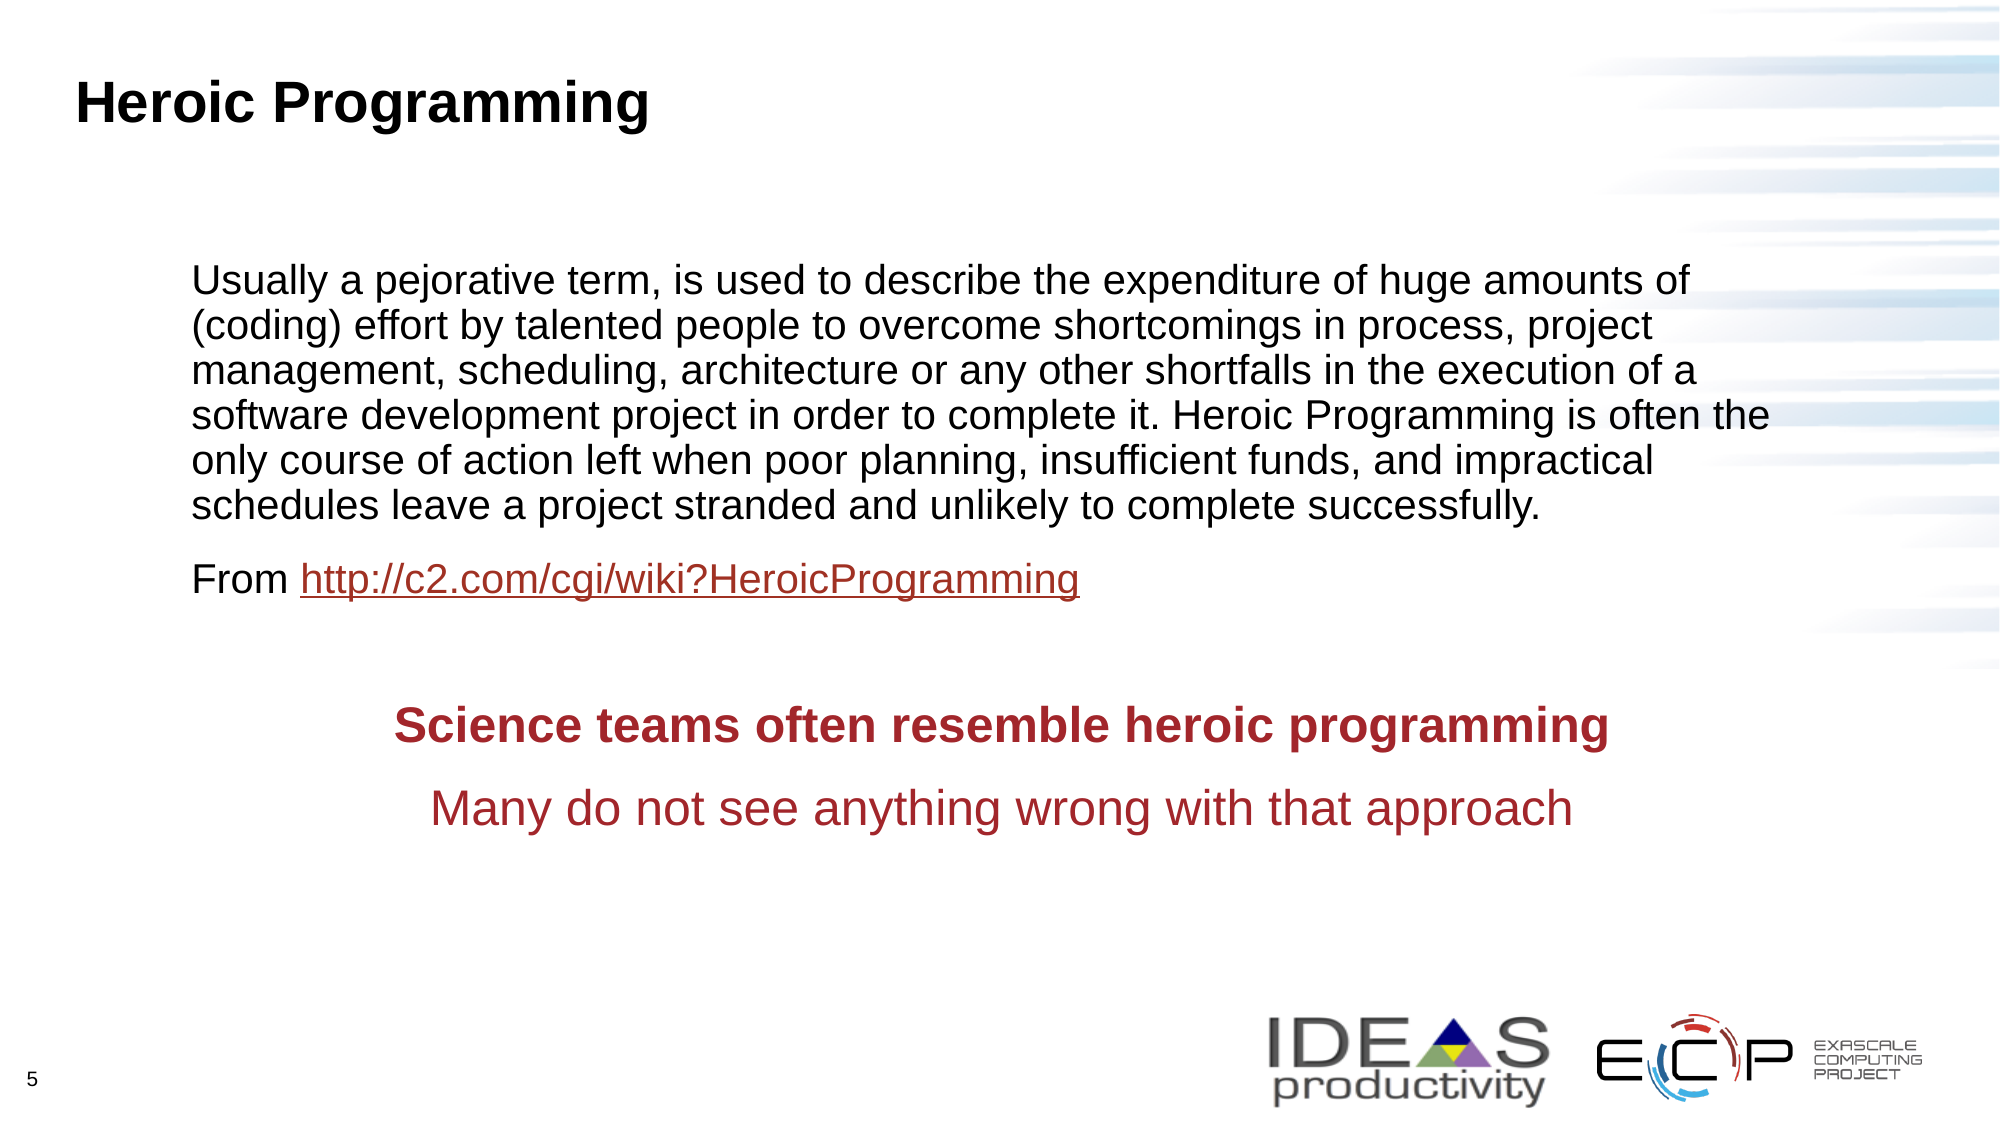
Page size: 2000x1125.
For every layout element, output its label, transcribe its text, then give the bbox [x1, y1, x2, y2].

picture [1597, 1014, 1922, 1102]
title Heroic Programming [59, 67, 1926, 218]
picture [1531, 0, 2000, 669]
list Usually a pejorative term, is used to describe the expenditure of huge amounts of (coding) effort by talented people to overcome shortcomings in process, project management, scheduling, architecture or any other shortfalls in the execution of a software development project in order to complete it. Heroic Programming is often the only course of action left when poor planning, insufficient funds, and impractical schedules leave a project stranded and unlikely to complete successfully. From http://c2.com/cgi/wiki?HeroicProgramming Science teams often resemble heroic programming Many do not see anything wrong with that approach [176, 161, 1829, 905]
picture [1257, 1009, 1560, 1115]
